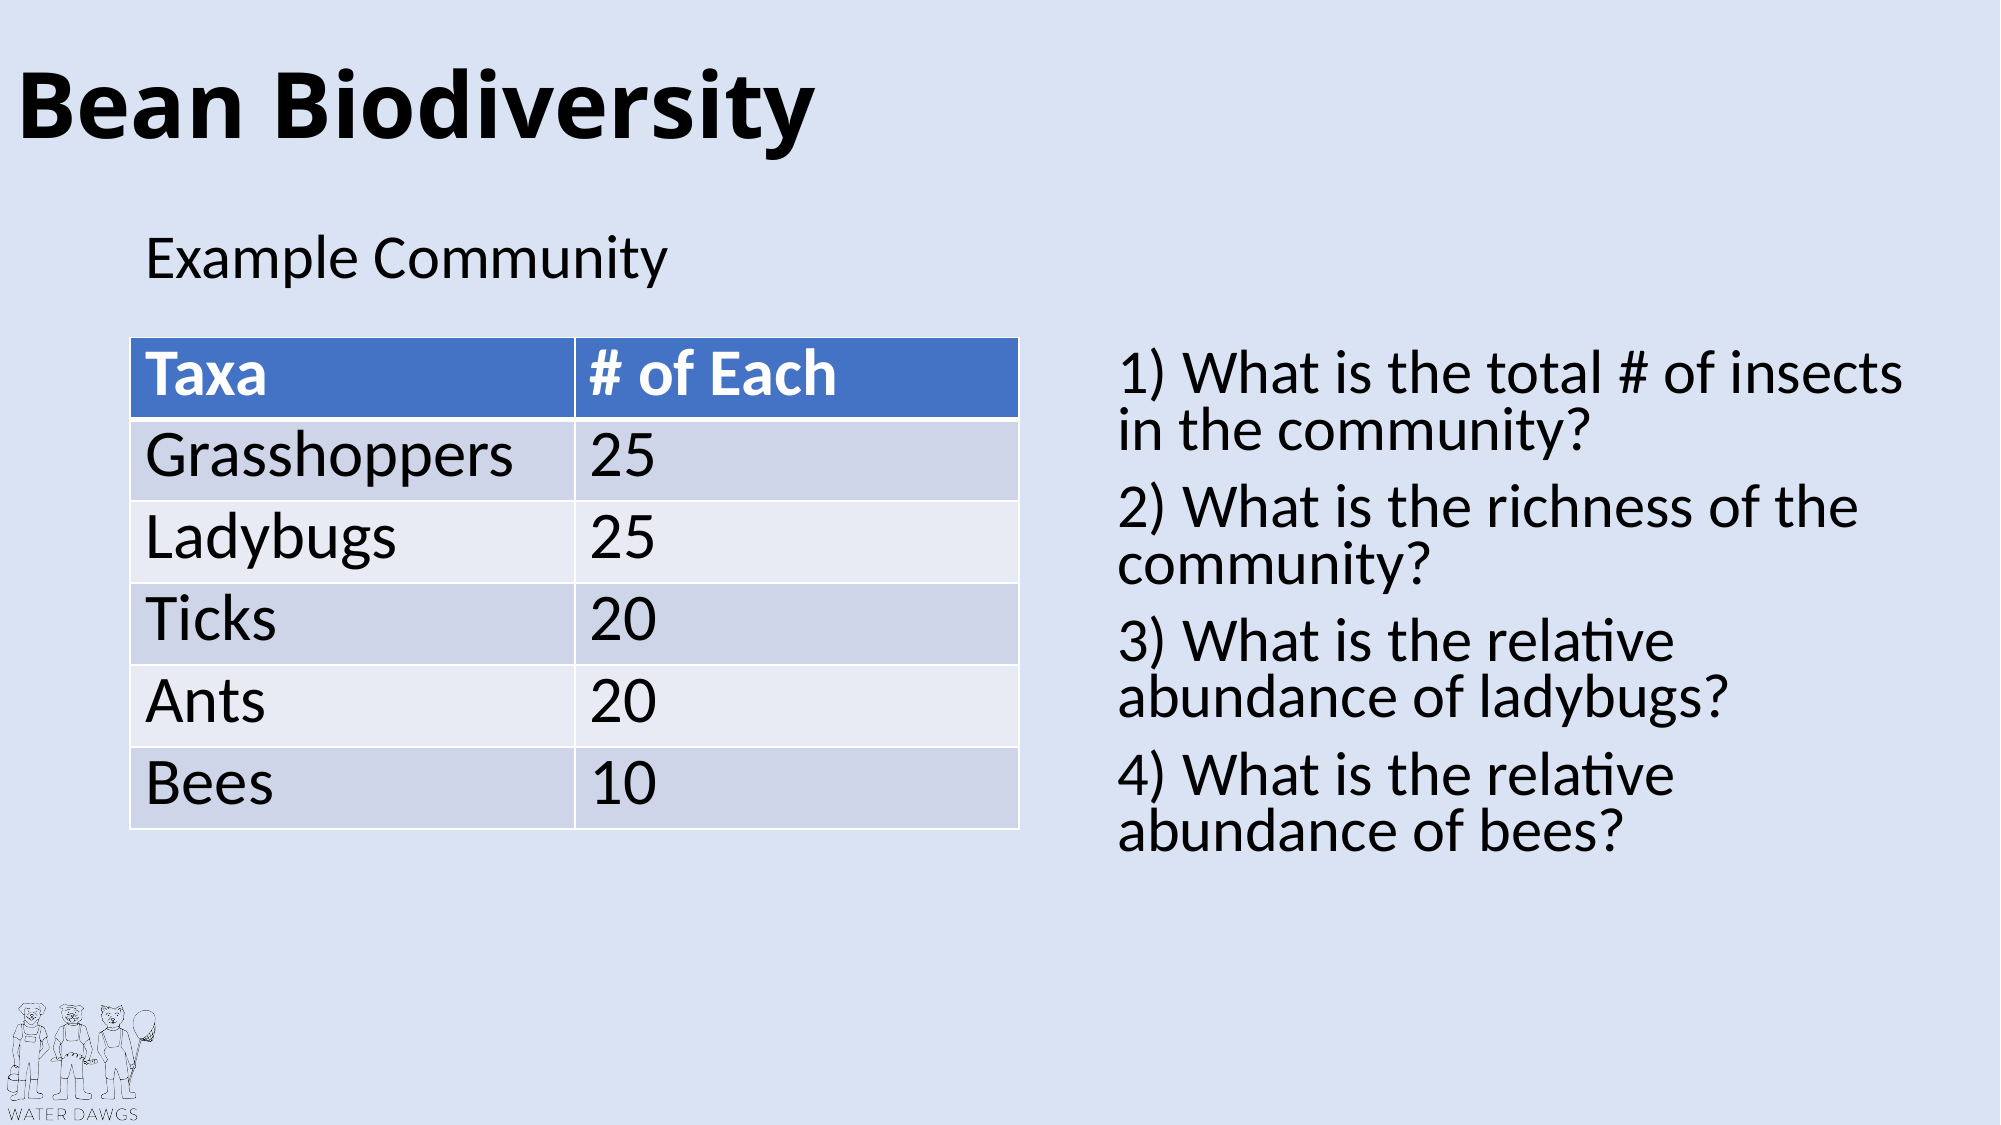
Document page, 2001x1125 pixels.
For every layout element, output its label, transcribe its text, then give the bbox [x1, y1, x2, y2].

table_cell Ladybugs [131, 502, 574, 582]
picture [0, 967, 172, 1125]
table_cell Bees [131, 748, 574, 828]
table_header # of Each [576, 338, 1018, 417]
table_header Taxa [131, 338, 574, 417]
table_cell 25 [576, 502, 1018, 582]
table_cell 10 [576, 748, 1018, 828]
table_cell Grasshoppers [131, 422, 574, 500]
title Bean Biodiversity [0, 0, 1725, 218]
table_cell 20 [576, 584, 1018, 664]
table_cell 25 [576, 422, 1018, 500]
list Example Community [130, 217, 1791, 310]
table_cell Ticks [131, 584, 574, 664]
text_box 1) What is the total # of insects in the community? 2) What is the richness of the community? 3) What is the relative abundance of ladybugs? 4) What is the relative abundance of bees? [1102, 341, 1934, 977]
table_cell 20 [576, 666, 1018, 746]
table_cell Ants [131, 666, 574, 746]
